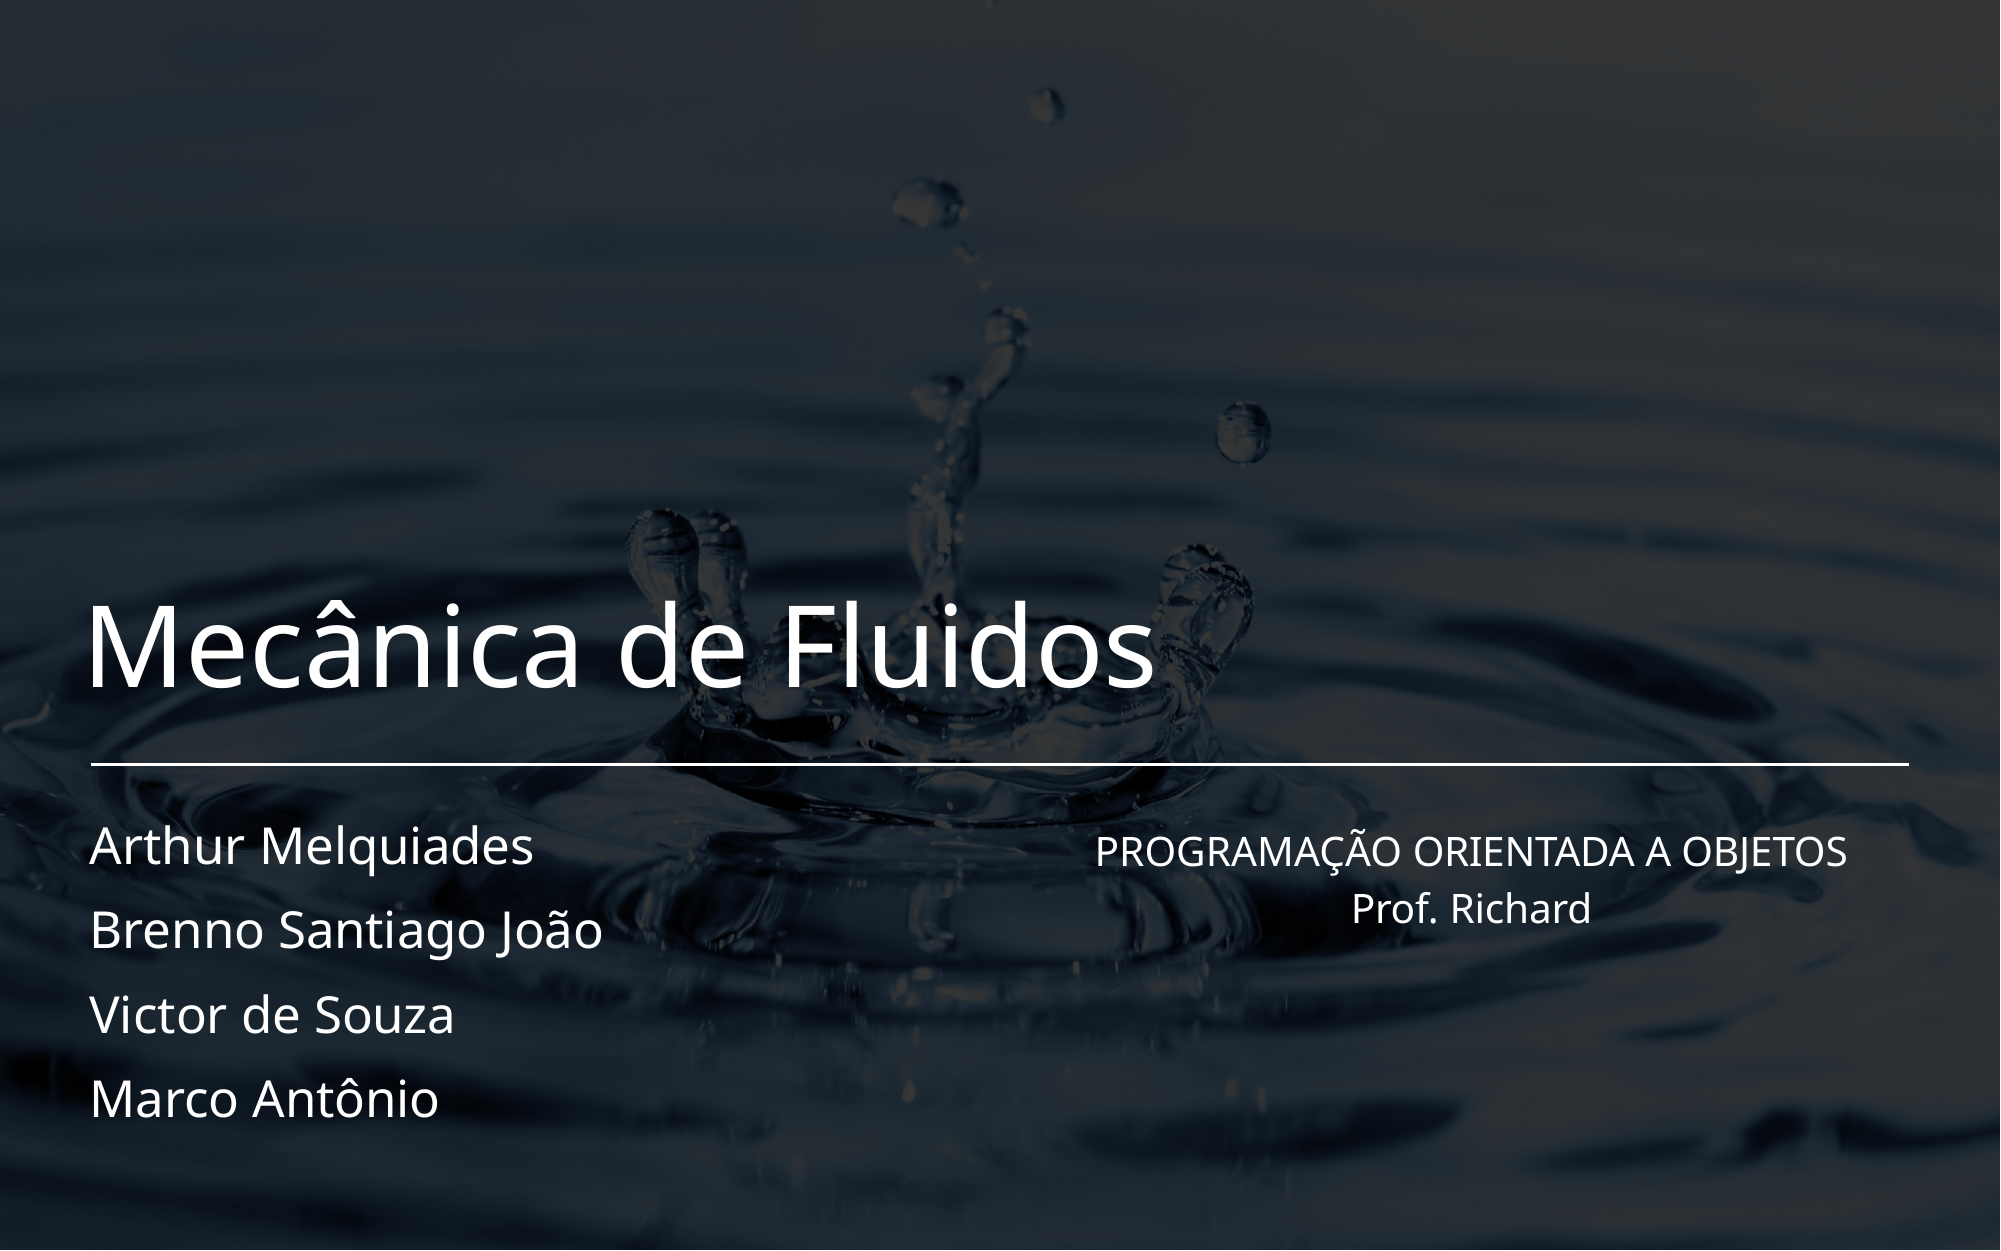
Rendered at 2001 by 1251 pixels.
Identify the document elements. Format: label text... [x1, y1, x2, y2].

text_box Arthur Melquiades Brenno Santiago João Victor de Souza Marco Antônio [87, 789, 618, 1128]
text_box PROGRAMAÇÃO ORIENTADA A OBJETOS Prof. Richard [1051, 816, 1891, 932]
text_box Mecânica de Fluidos [80, 571, 1215, 710]
picture [0, 0, 2000, 1250]
